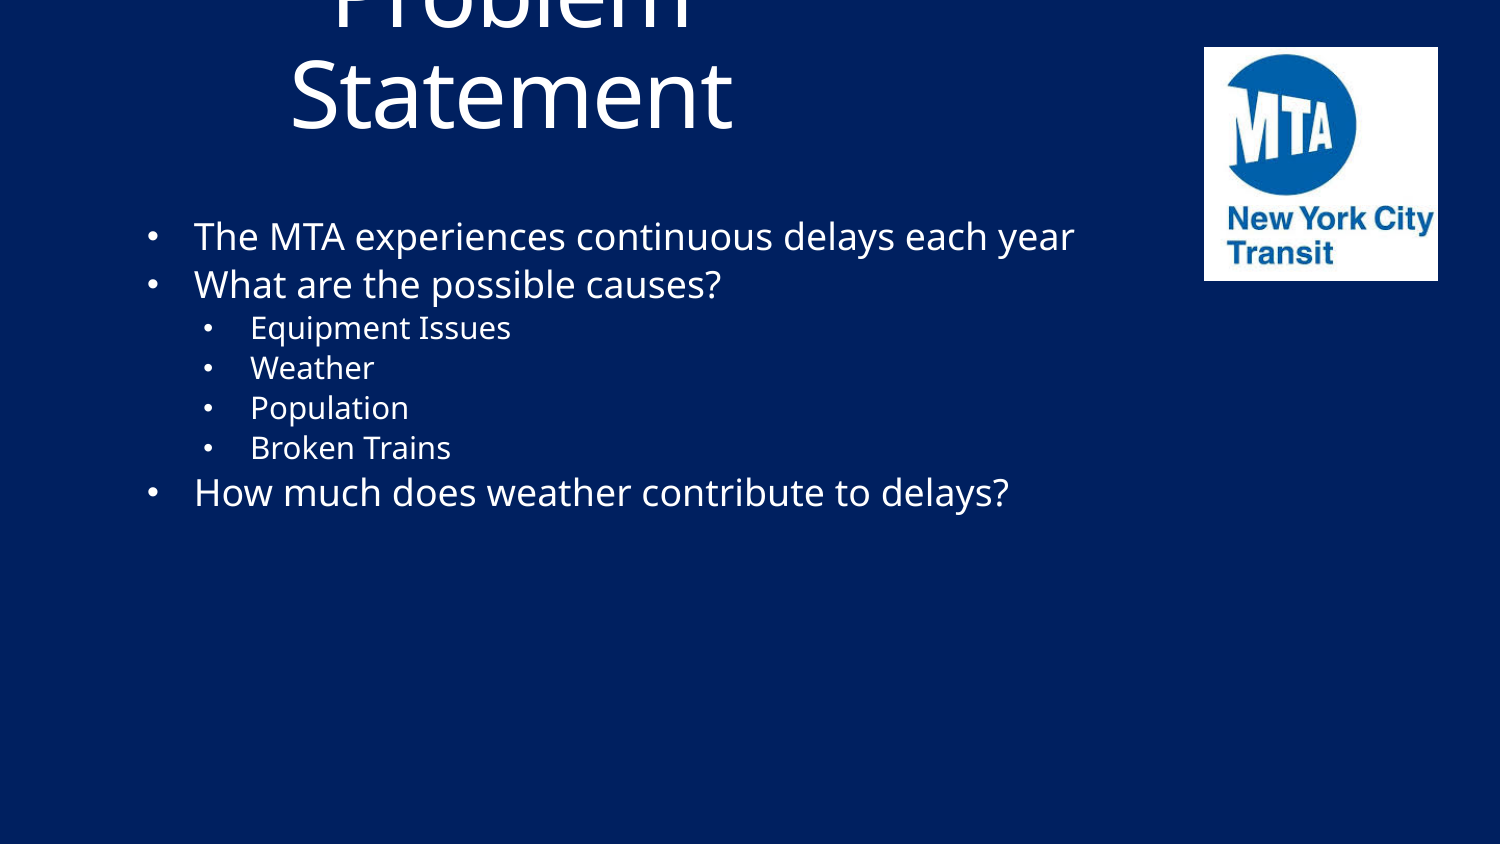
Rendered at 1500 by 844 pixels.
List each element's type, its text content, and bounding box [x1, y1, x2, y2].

subtitle The MTA experiences continuous delays each year What are the possible causes? Equipment Issues Weather Population Broken Trains How much does weather contribute to delays? [123, 203, 1249, 541]
title Problem Statement [123, 27, 900, 164]
picture [1204, 47, 1439, 281]
